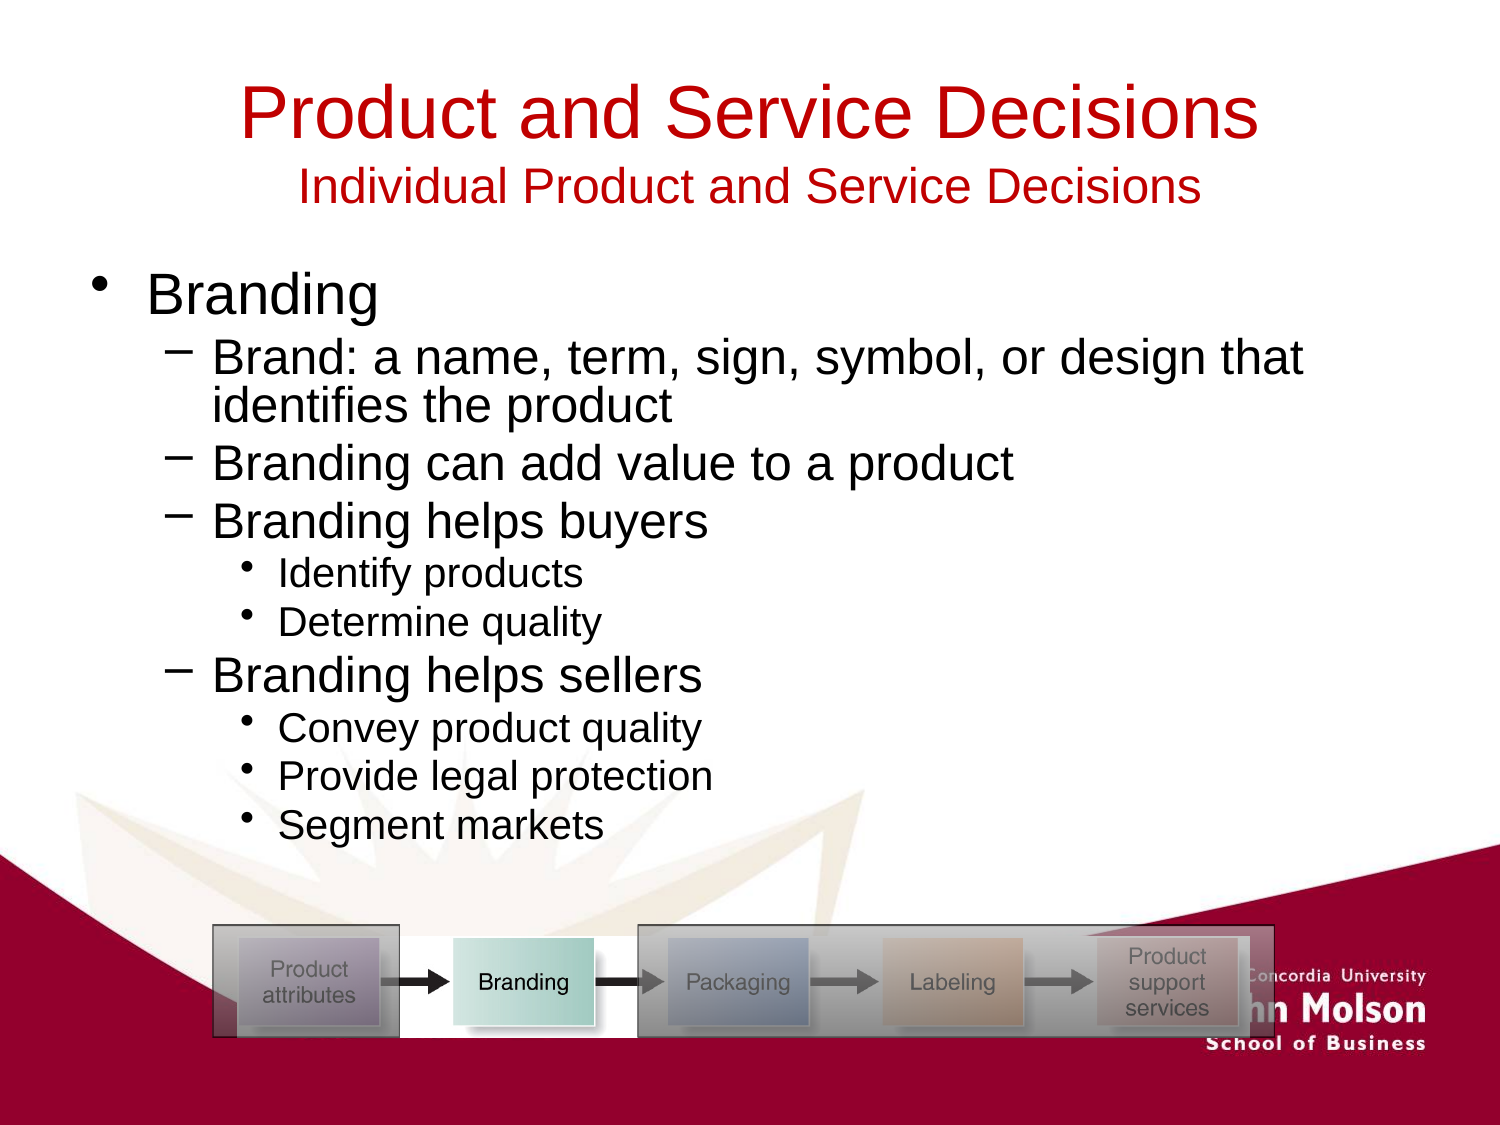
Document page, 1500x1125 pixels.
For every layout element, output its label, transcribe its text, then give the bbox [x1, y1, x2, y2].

picture [0, 0, 1500, 1125]
text_box [637, 926, 1275, 1038]
title Product and Service Decisions Individual Product and Service Decisions [74, 44, 1426, 233]
list Branding Brand: a name, term, sign, symbol, or design that identifies the product Branding can add value to a product Branding helps buyers Identify products Determine quality Branding helps sellers Convey product quality Provide legal protection Segment markets [74, 262, 1426, 926]
text_box [212, 924, 400, 1038]
